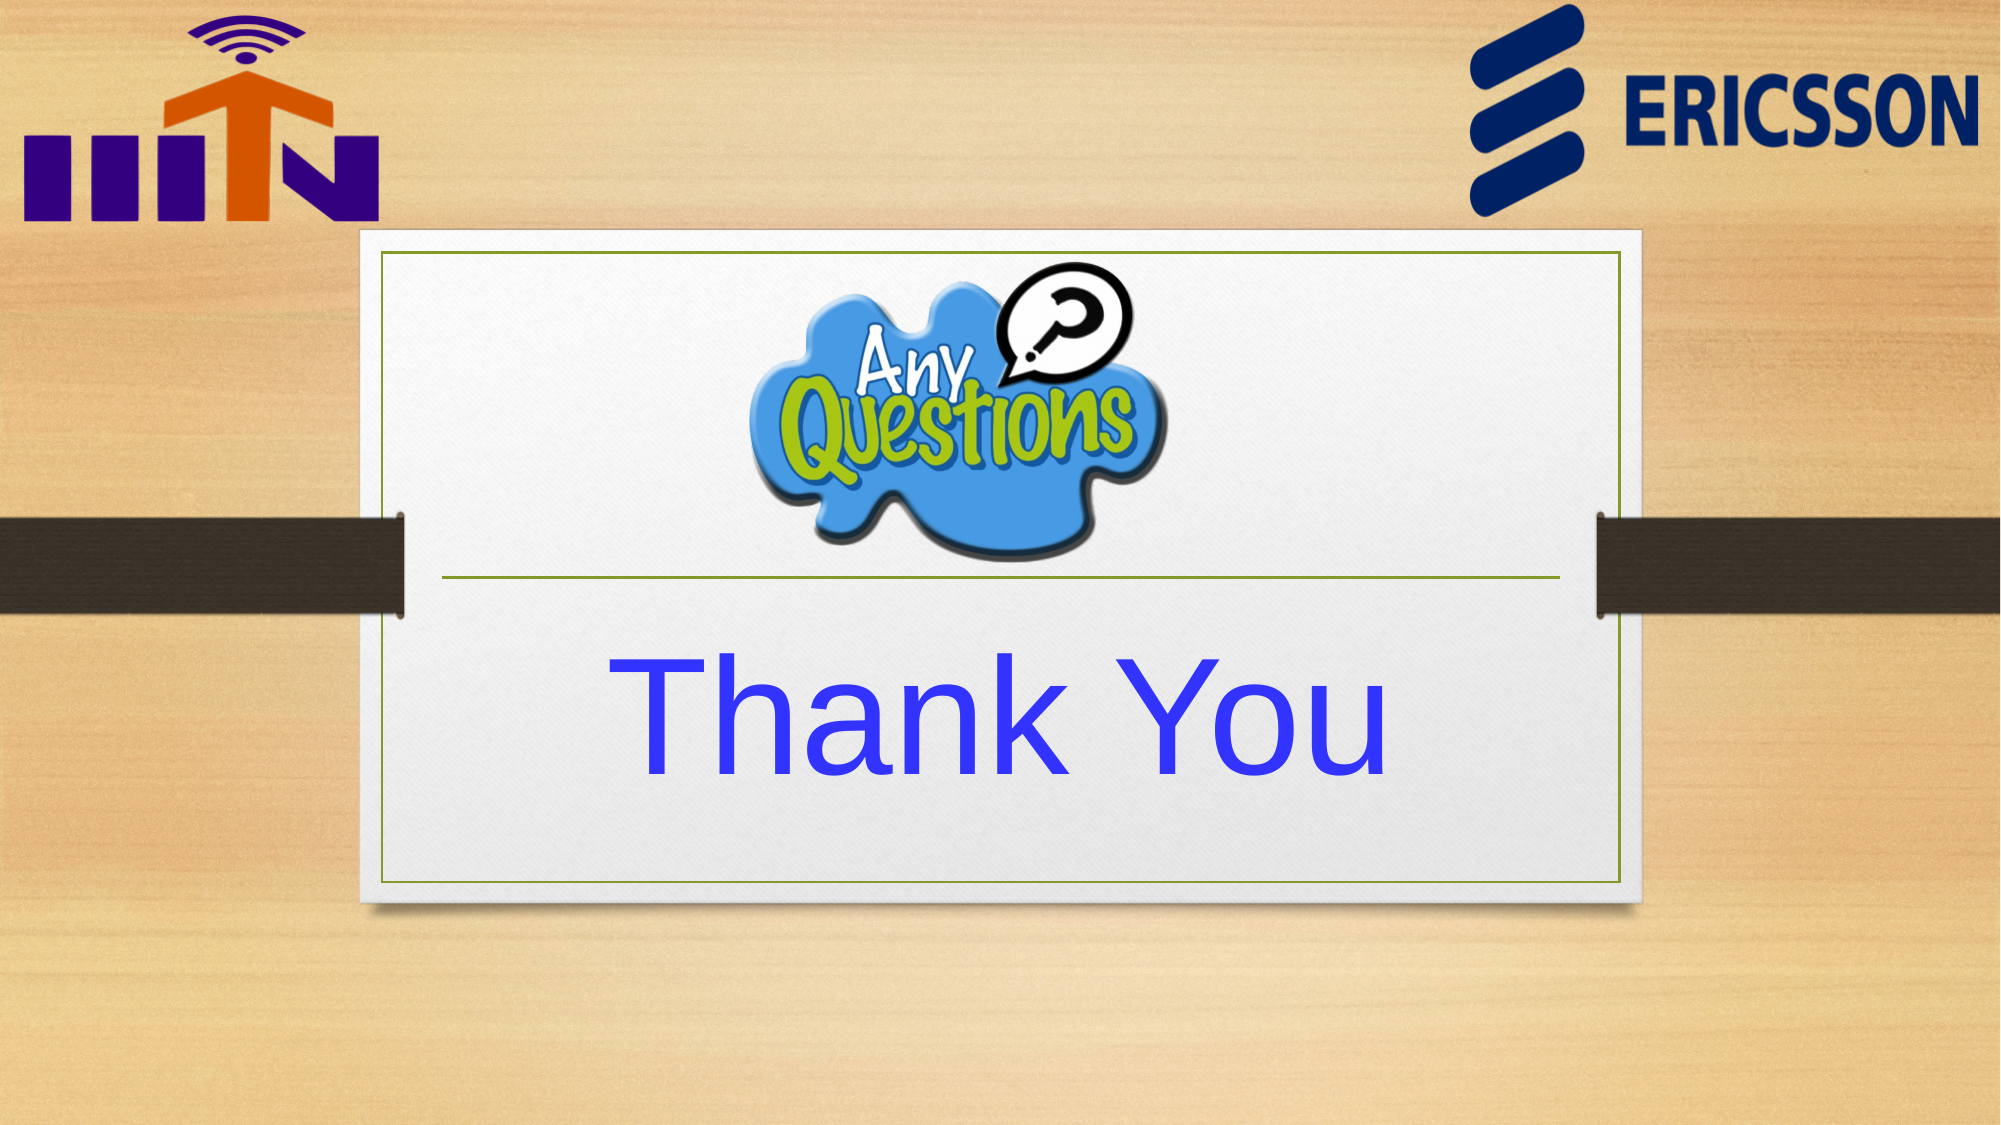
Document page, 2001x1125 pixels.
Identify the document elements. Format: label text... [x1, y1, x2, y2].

subtitle Thank You [441, 600, 1560, 817]
picture [0, 0, 2001, 1125]
